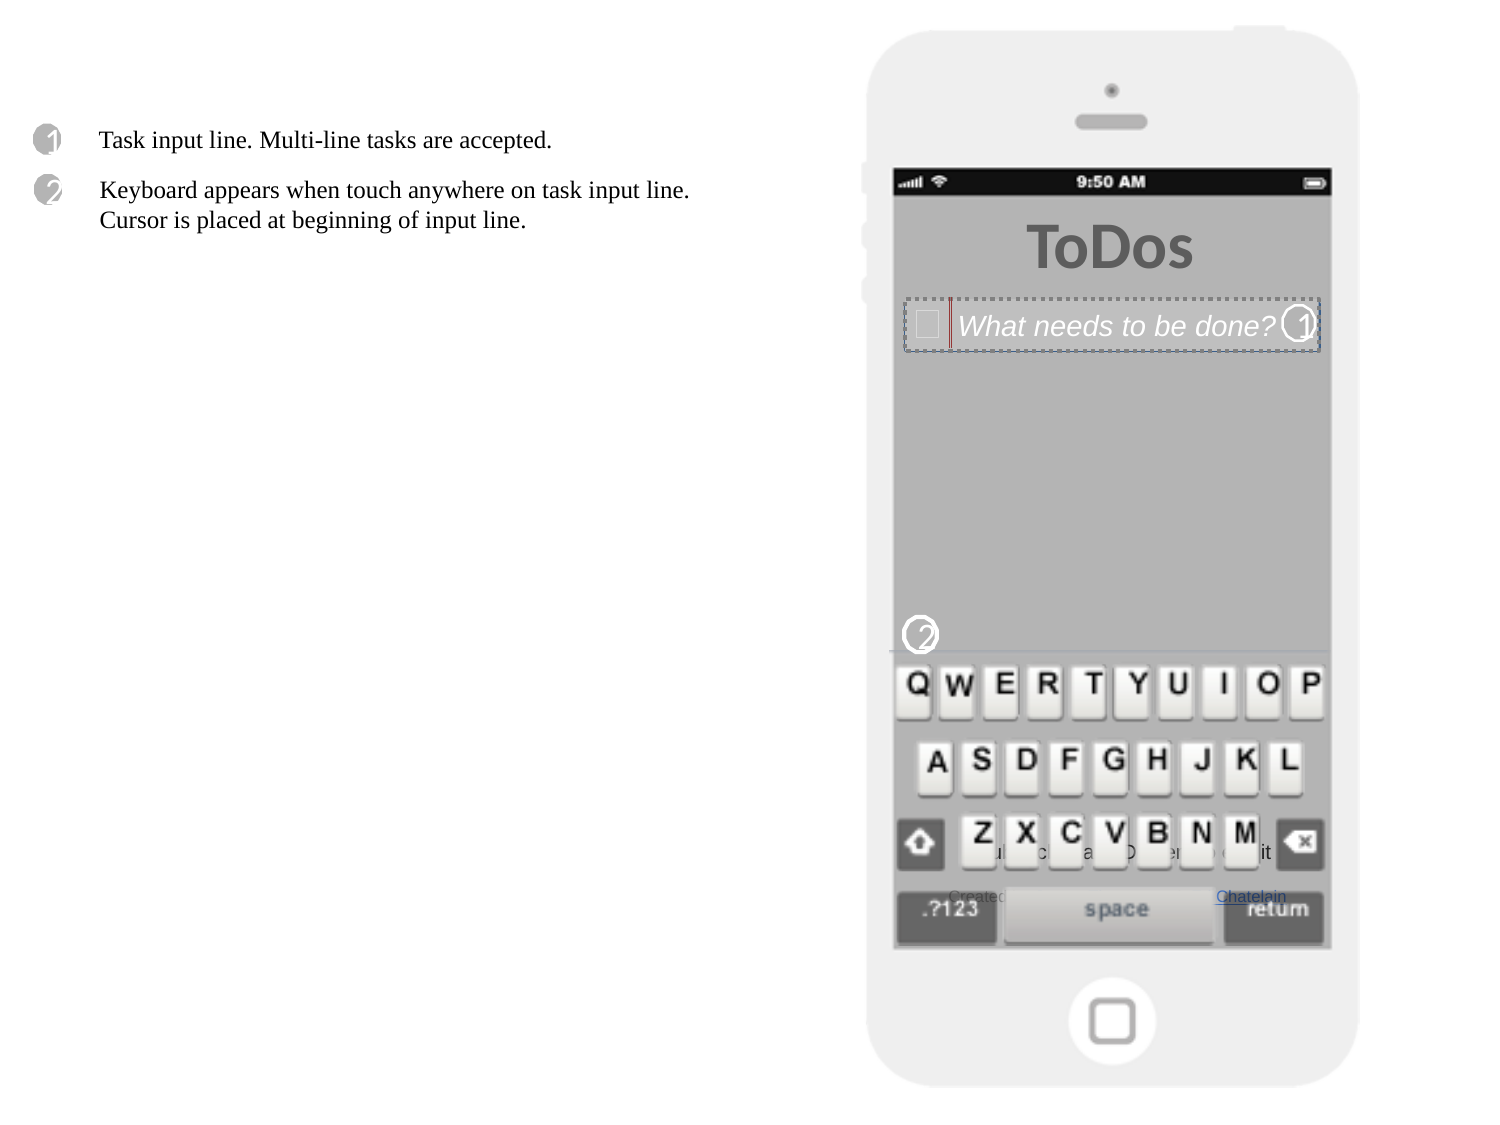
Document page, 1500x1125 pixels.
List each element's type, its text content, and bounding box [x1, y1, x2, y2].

text_box Keyboard appears when touch anywhere on task input line. Cursor is placed at beginning of input line. [84, 166, 751, 242]
text_box 1 [28, 119, 66, 159]
picture [889, 650, 1332, 946]
text_box 2 [29, 169, 67, 209]
text_box Task input line. Multi-line tasks are accepted. [83, 116, 750, 162]
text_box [861, 24, 1360, 1088]
